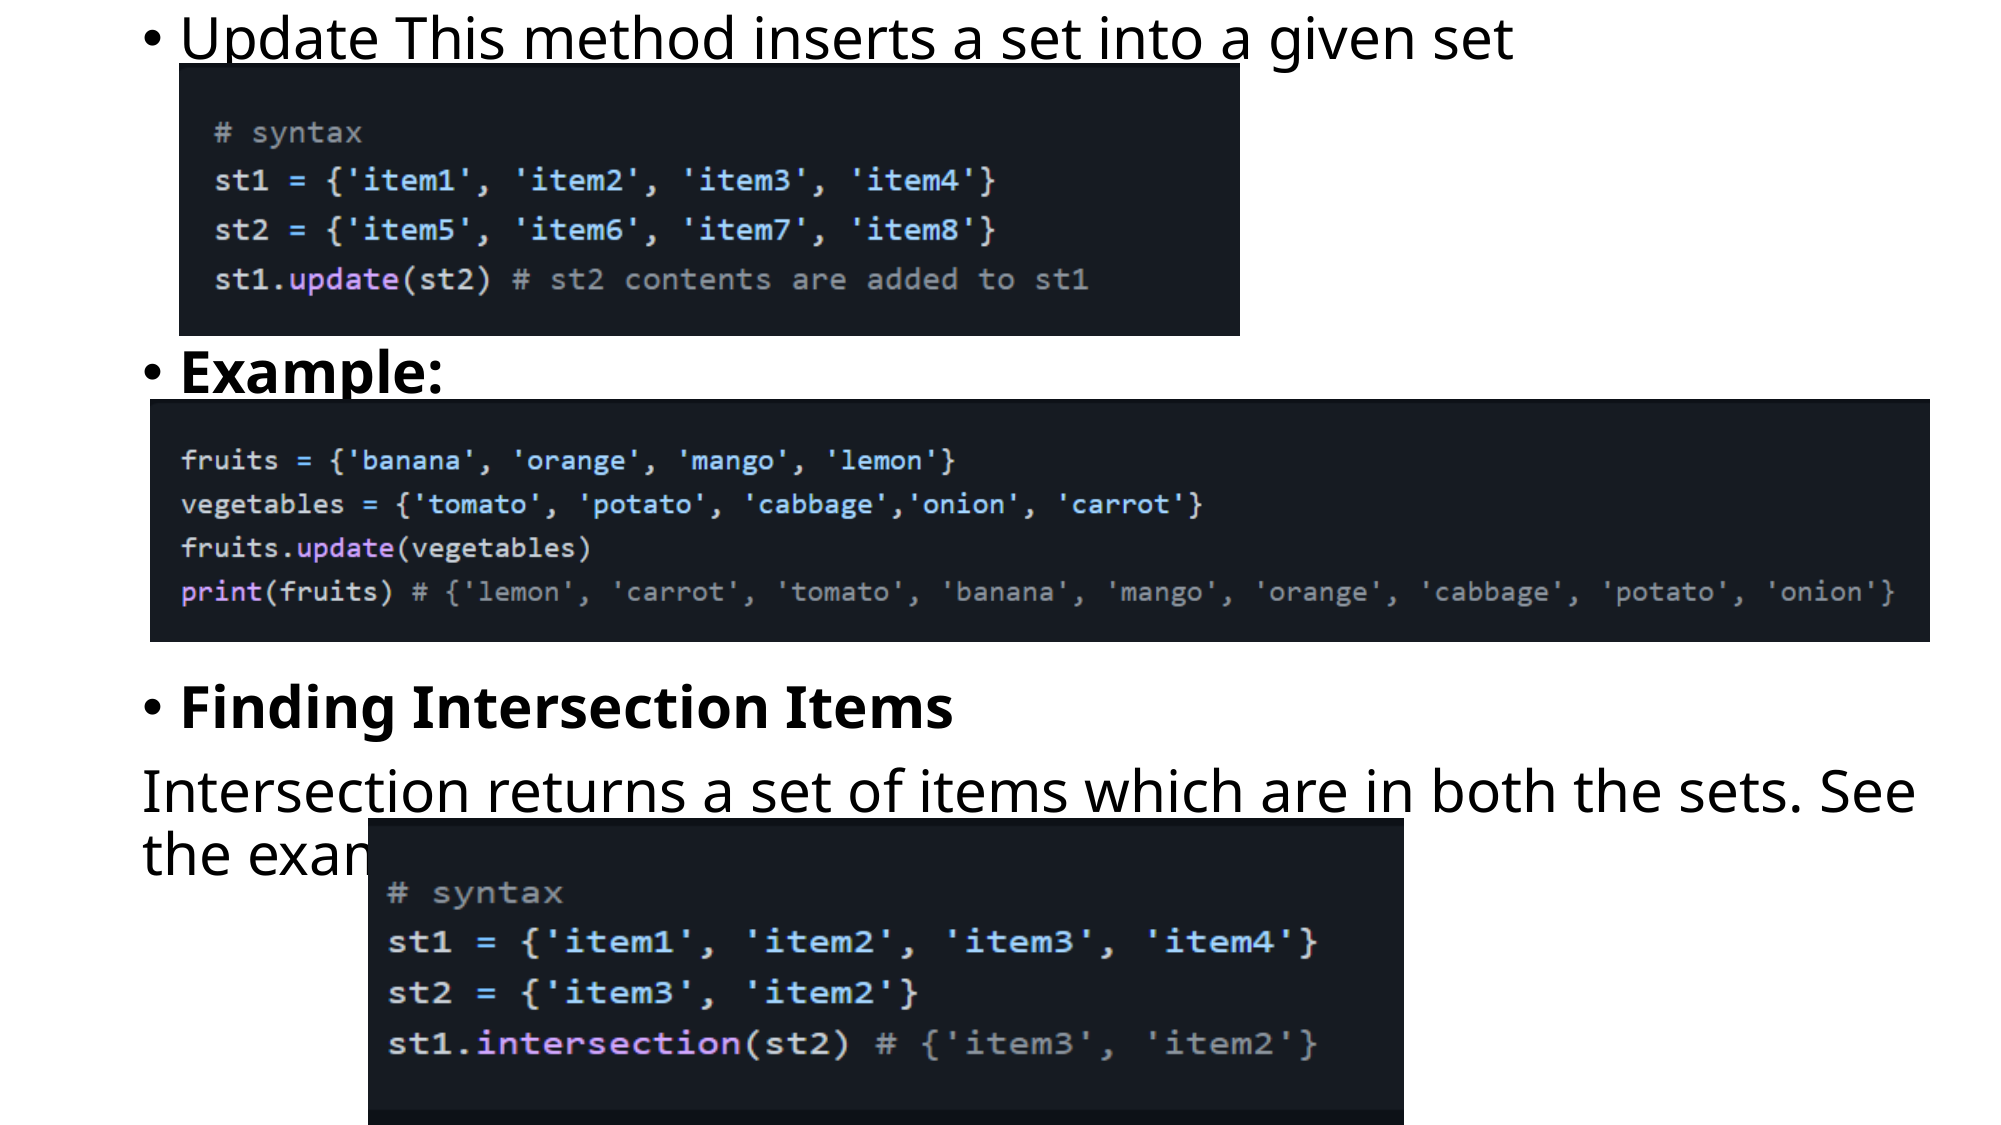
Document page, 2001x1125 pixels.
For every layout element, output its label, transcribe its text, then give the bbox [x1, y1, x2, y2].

picture [368, 818, 1404, 1125]
picture [179, 63, 1240, 336]
list Update This method inserts a set into a given set Example: Finding Intersection Items Intersection returns a set of items which are in both the sets. See the example [127, 1, 1953, 1066]
picture [150, 399, 1930, 642]
